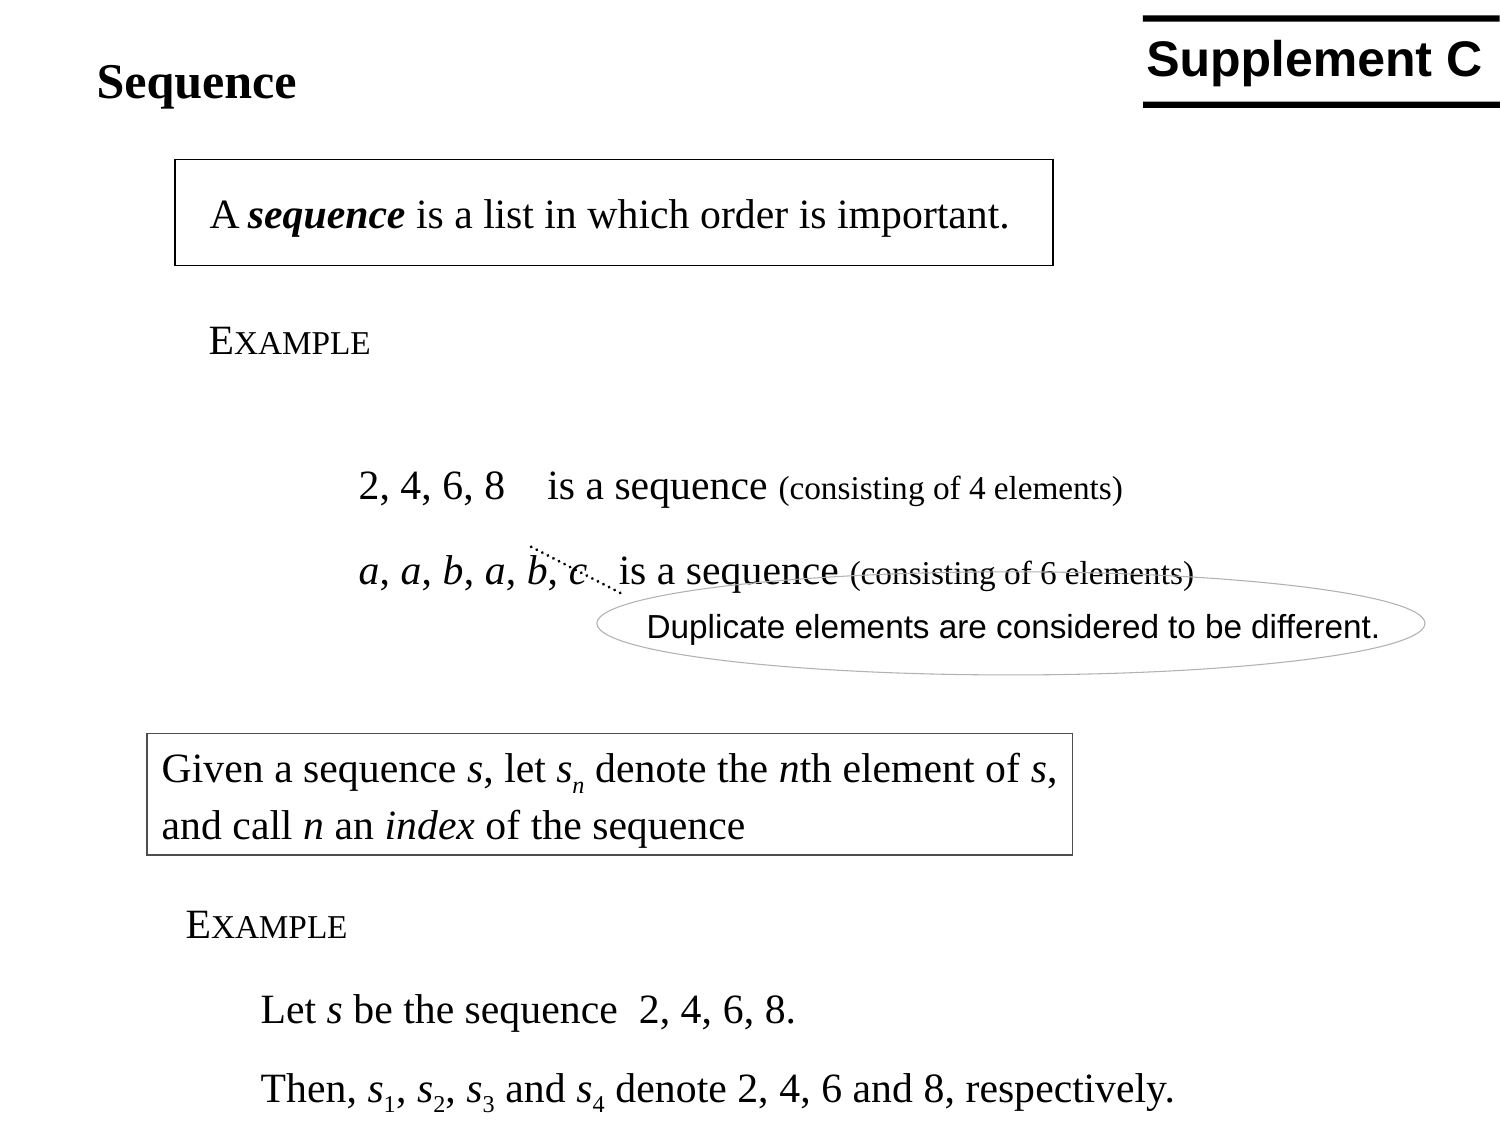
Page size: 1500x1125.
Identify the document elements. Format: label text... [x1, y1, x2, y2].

text_box [596, 571, 1426, 675]
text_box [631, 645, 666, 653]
text_box EXAMPLE 2, 4, 6, 8 is a sequence (consisting of 4 elements) a, a, b, a, b, c is a sequence (consisting of 6 elements) [193, 305, 1210, 671]
text_box Given a sequence s, let sn denote the nth element of s, and call n an index of the sequence [146, 733, 1073, 856]
text_box EXAMPLE Let s be the sequence 2, 4, 6, 8. Then, s1, s2, s3 and s4 denote 2, 4, 6 and 8, respectively. [170, 889, 1191, 1125]
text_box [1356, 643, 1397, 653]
text_box [174, 159, 1054, 266]
text_box Sequence [81, 41, 325, 116]
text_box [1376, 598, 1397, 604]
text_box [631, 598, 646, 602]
text_box Supplement C [1131, 19, 1500, 94]
